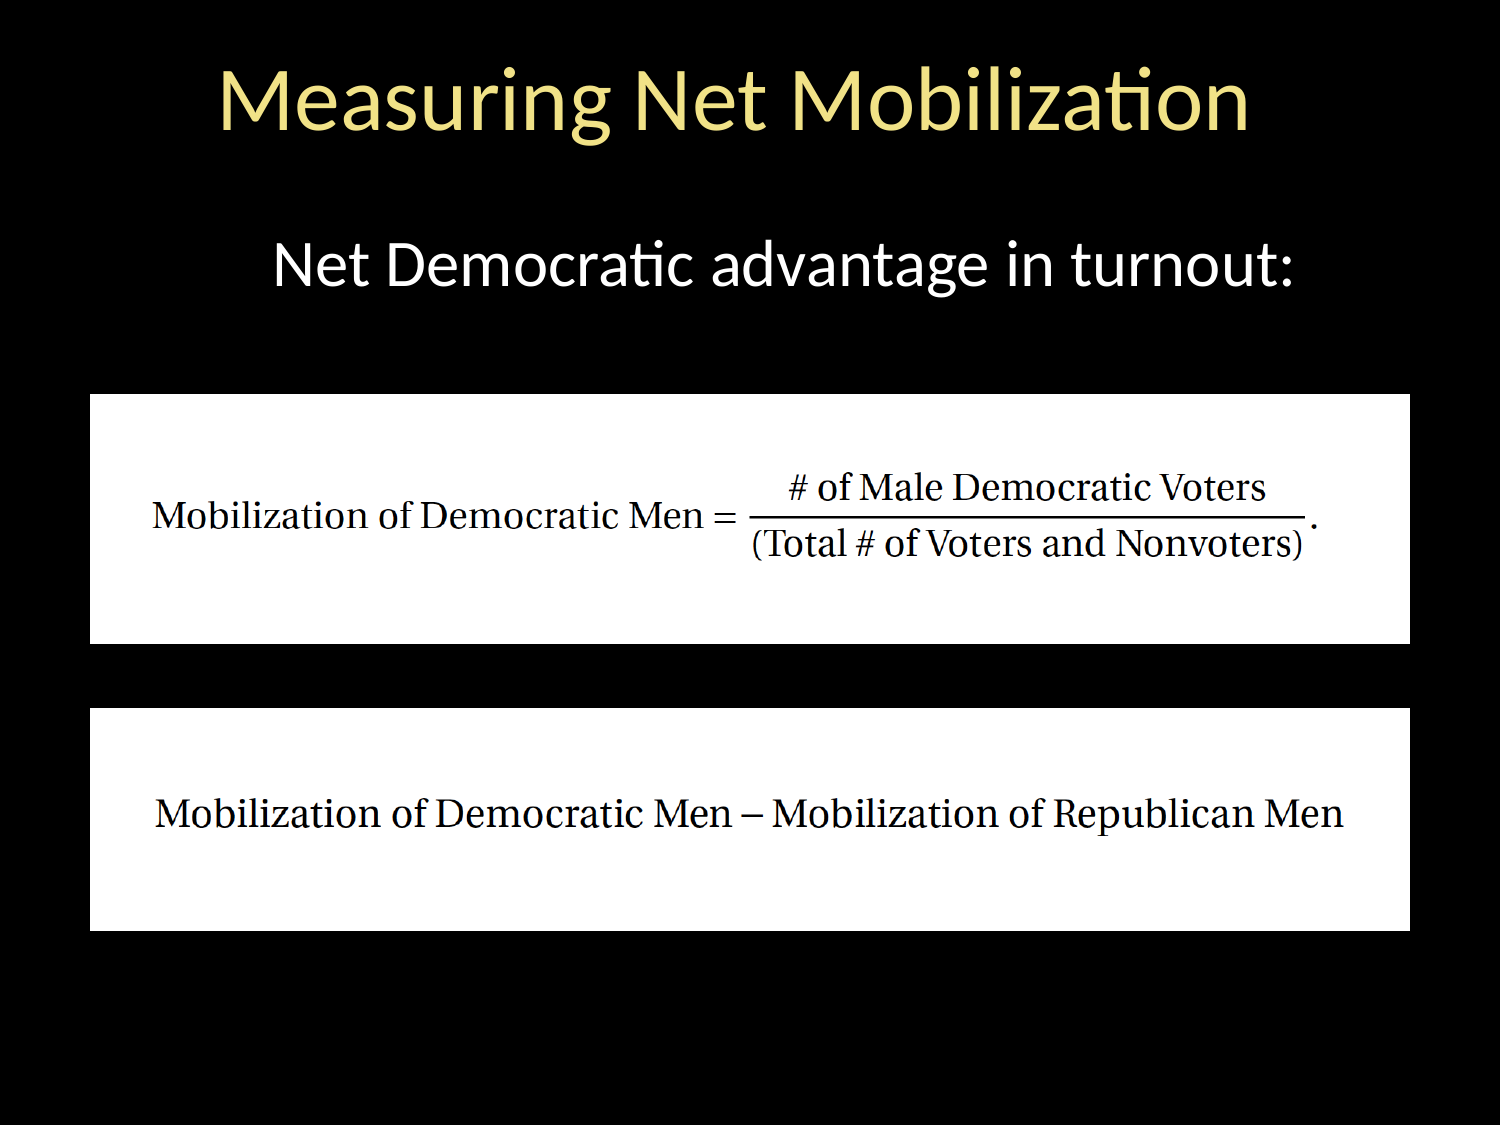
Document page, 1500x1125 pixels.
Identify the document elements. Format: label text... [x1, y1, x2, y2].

picture [89, 394, 1411, 644]
title Measuring Net Mobilization [59, 0, 1410, 188]
text_box Net Democratic advantage in turnout: [258, 212, 1312, 308]
picture [89, 708, 1411, 931]
